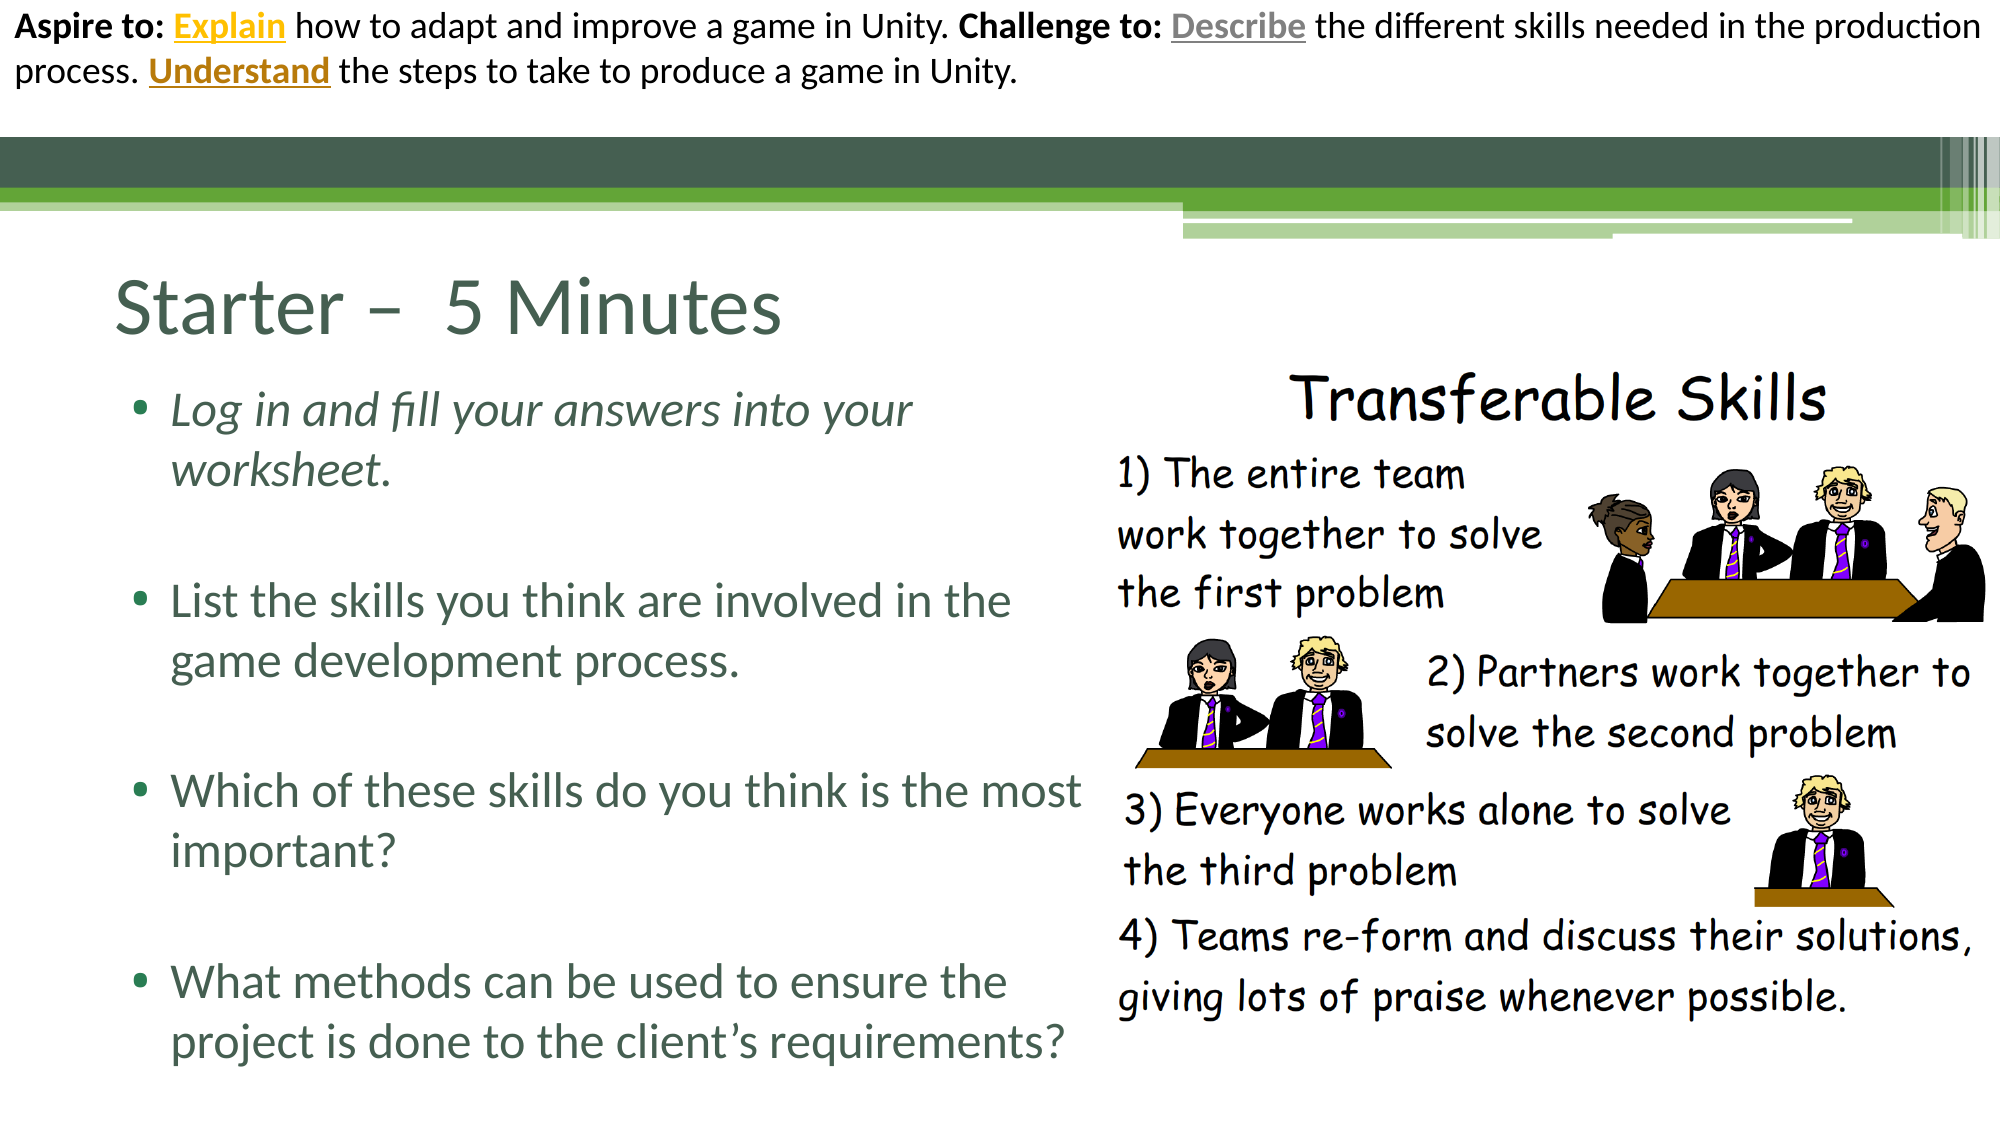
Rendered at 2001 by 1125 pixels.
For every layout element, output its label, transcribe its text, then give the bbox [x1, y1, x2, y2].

list Log in and fill your answers into your worksheet. List the skills you think are involved in the game development process. Which of these skills do you think is the most important? What methods can be used to ensure the project is done to the client’s requirements? [99, 368, 1124, 1079]
title Starter – 5 Minutes [99, 240, 1900, 363]
picture [1094, 369, 2000, 1028]
